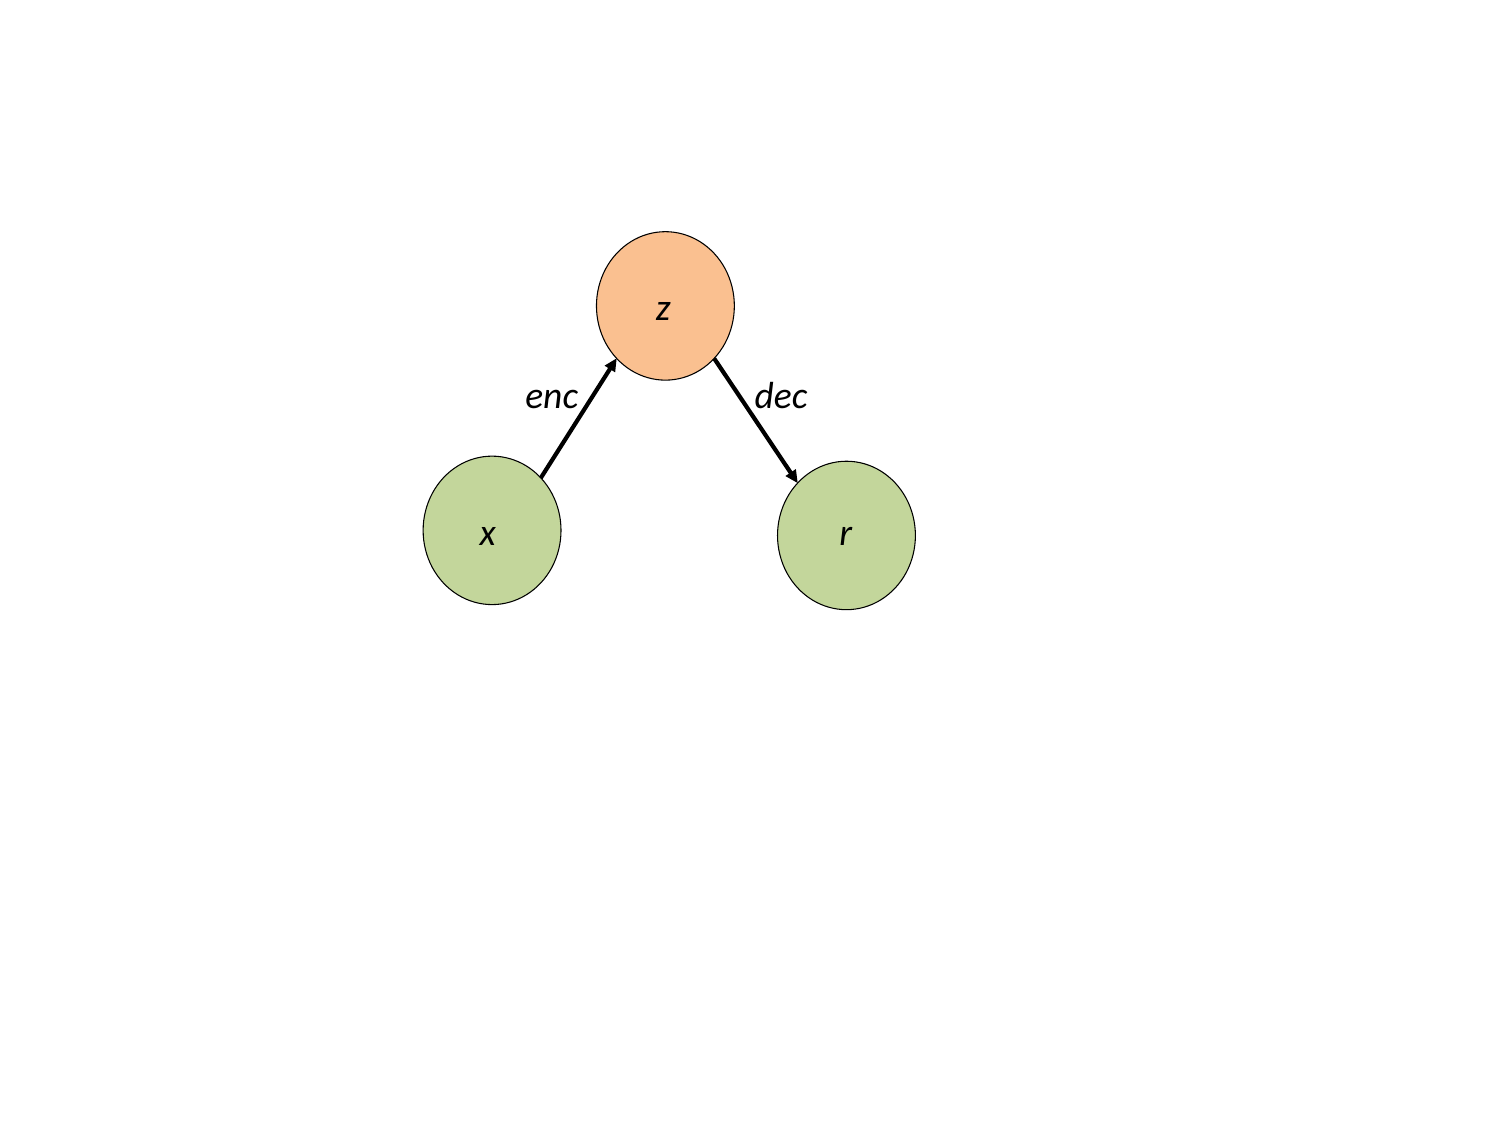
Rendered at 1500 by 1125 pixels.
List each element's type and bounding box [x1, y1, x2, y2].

text_box [649, 294, 678, 327]
text_box [594, 229, 737, 383]
text_box [520, 383, 587, 419]
text_box [421, 454, 564, 607]
text_box [713, 358, 798, 484]
text_box [775, 459, 918, 612]
text_box [834, 519, 863, 552]
text_box [472, 519, 505, 552]
text_box [749, 373, 816, 418]
text_box [540, 358, 617, 479]
